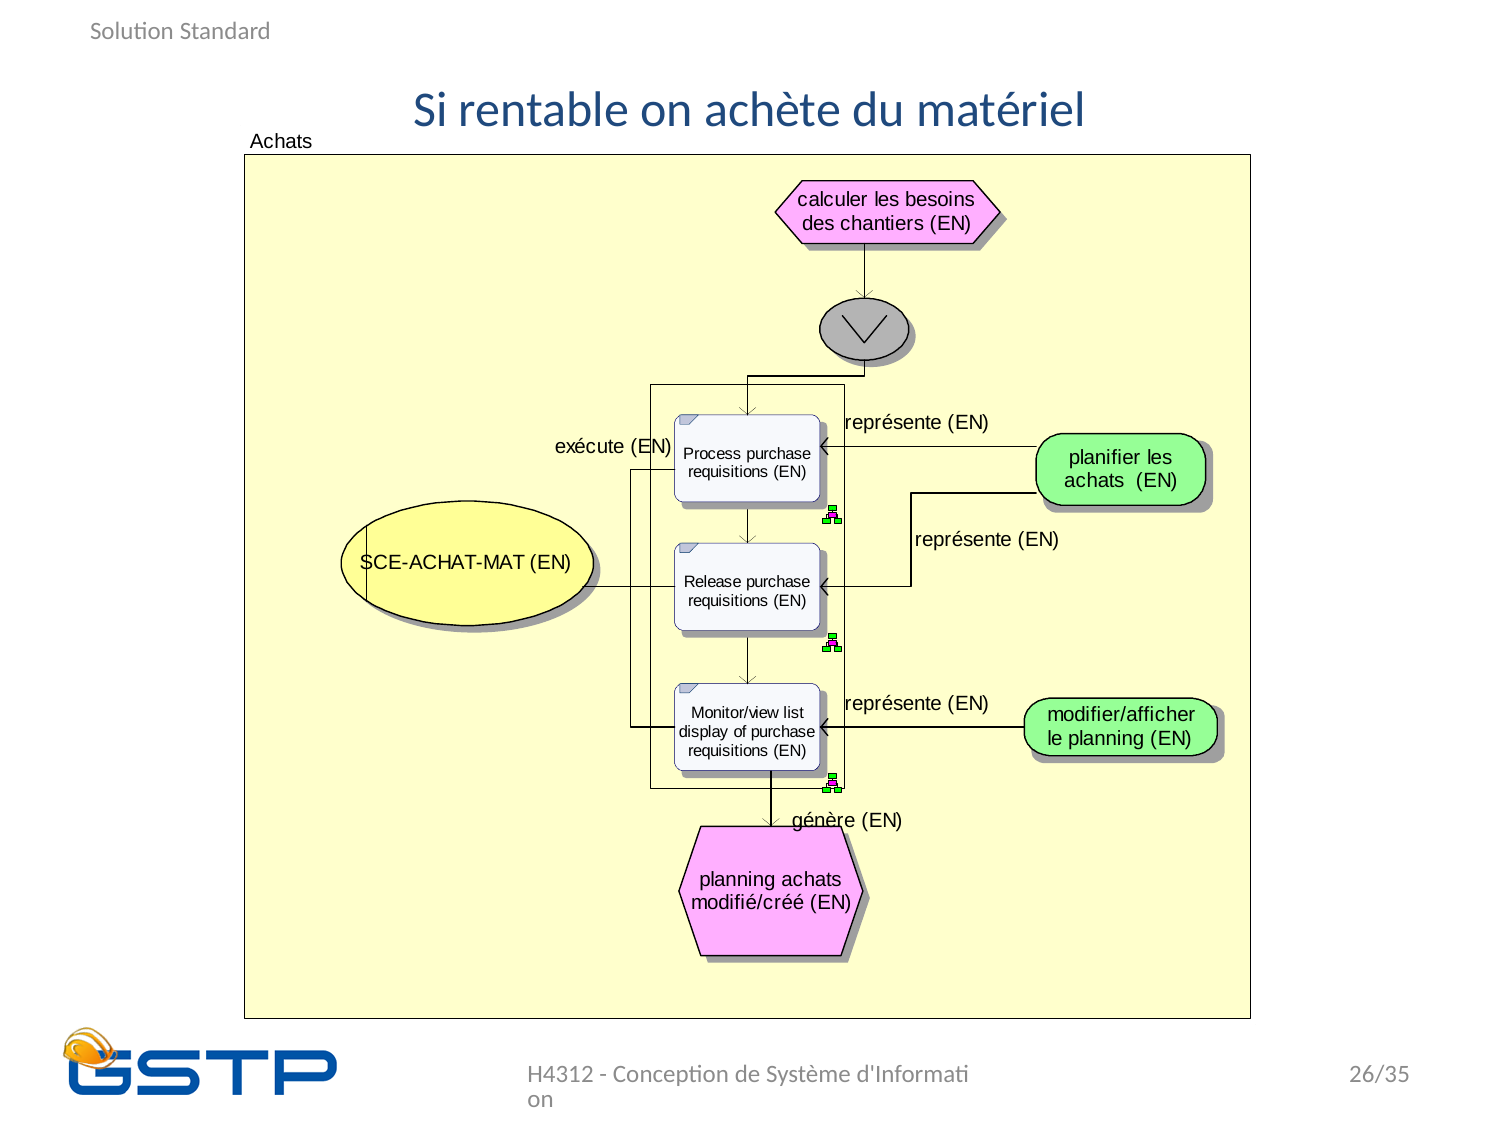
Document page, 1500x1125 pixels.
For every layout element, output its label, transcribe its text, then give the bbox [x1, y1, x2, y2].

text_box Solution Standard [75, 0, 638, 60]
text_box Si rentable on achète du matériel [75, 62, 1424, 150]
picture [62, 124, 1260, 1101]
footer H4312 - Conception de Système d'Information [512, 1042, 988, 1103]
slide_number 26/35 [1074, 1042, 1425, 1103]
